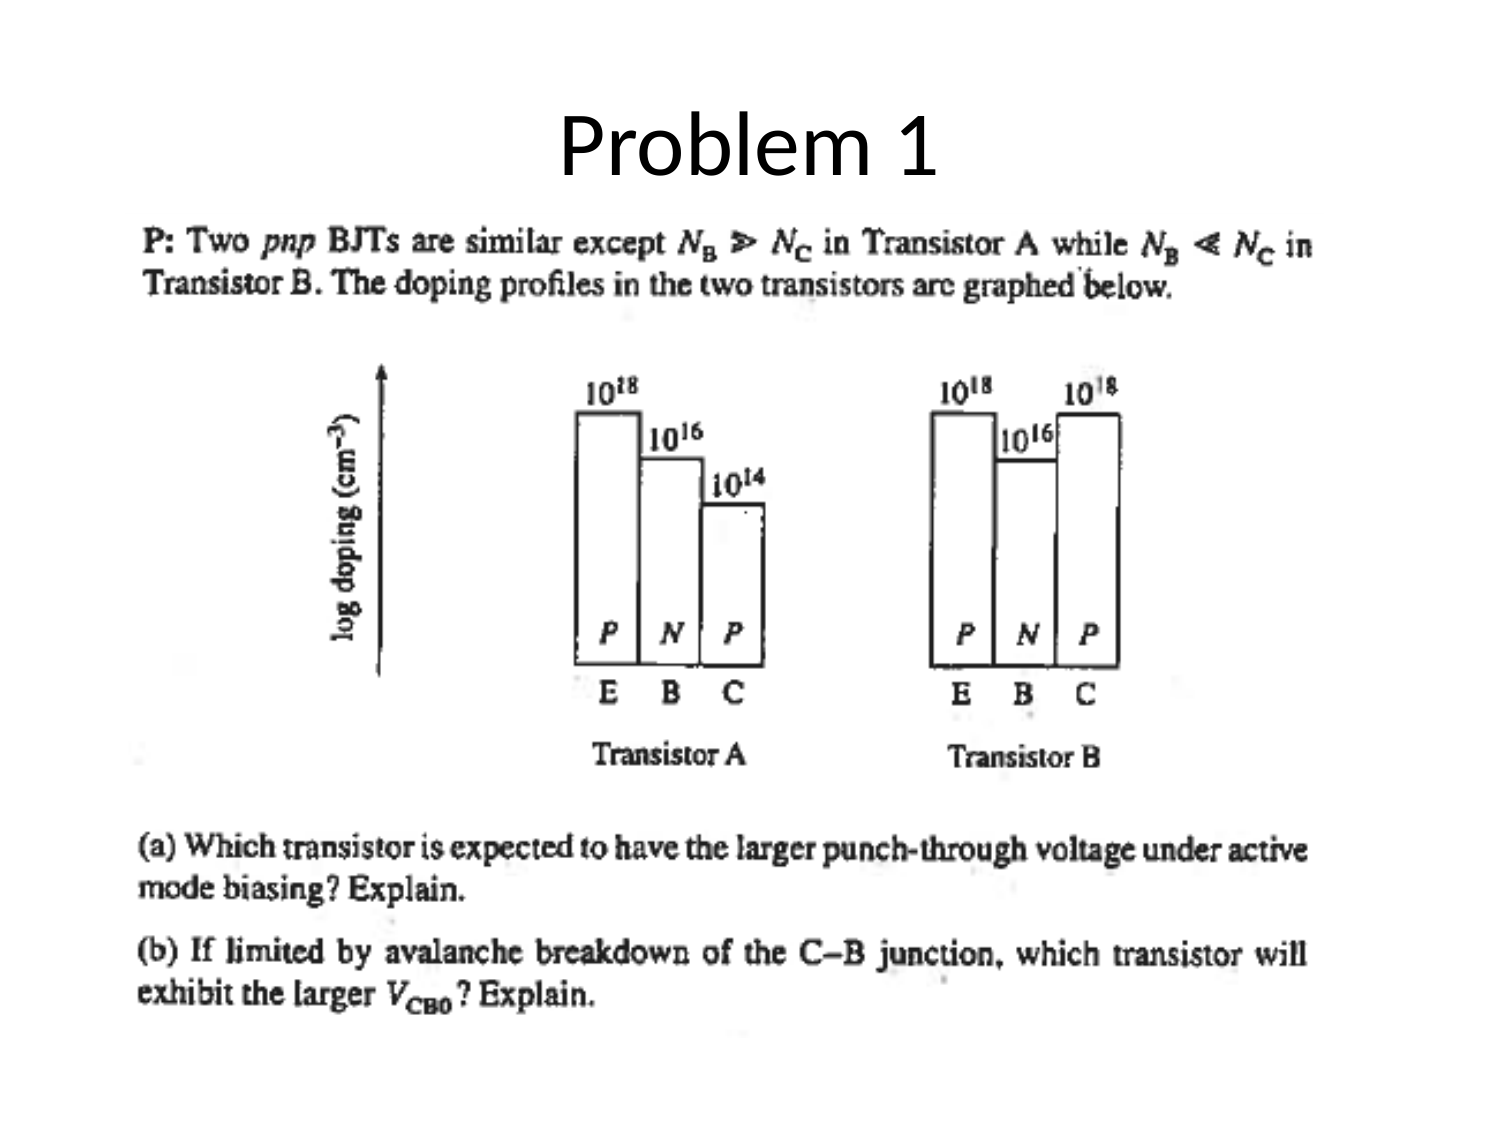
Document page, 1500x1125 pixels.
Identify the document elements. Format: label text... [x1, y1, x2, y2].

title Problem 1 [75, 45, 1425, 233]
picture [124, 212, 1324, 1038]
